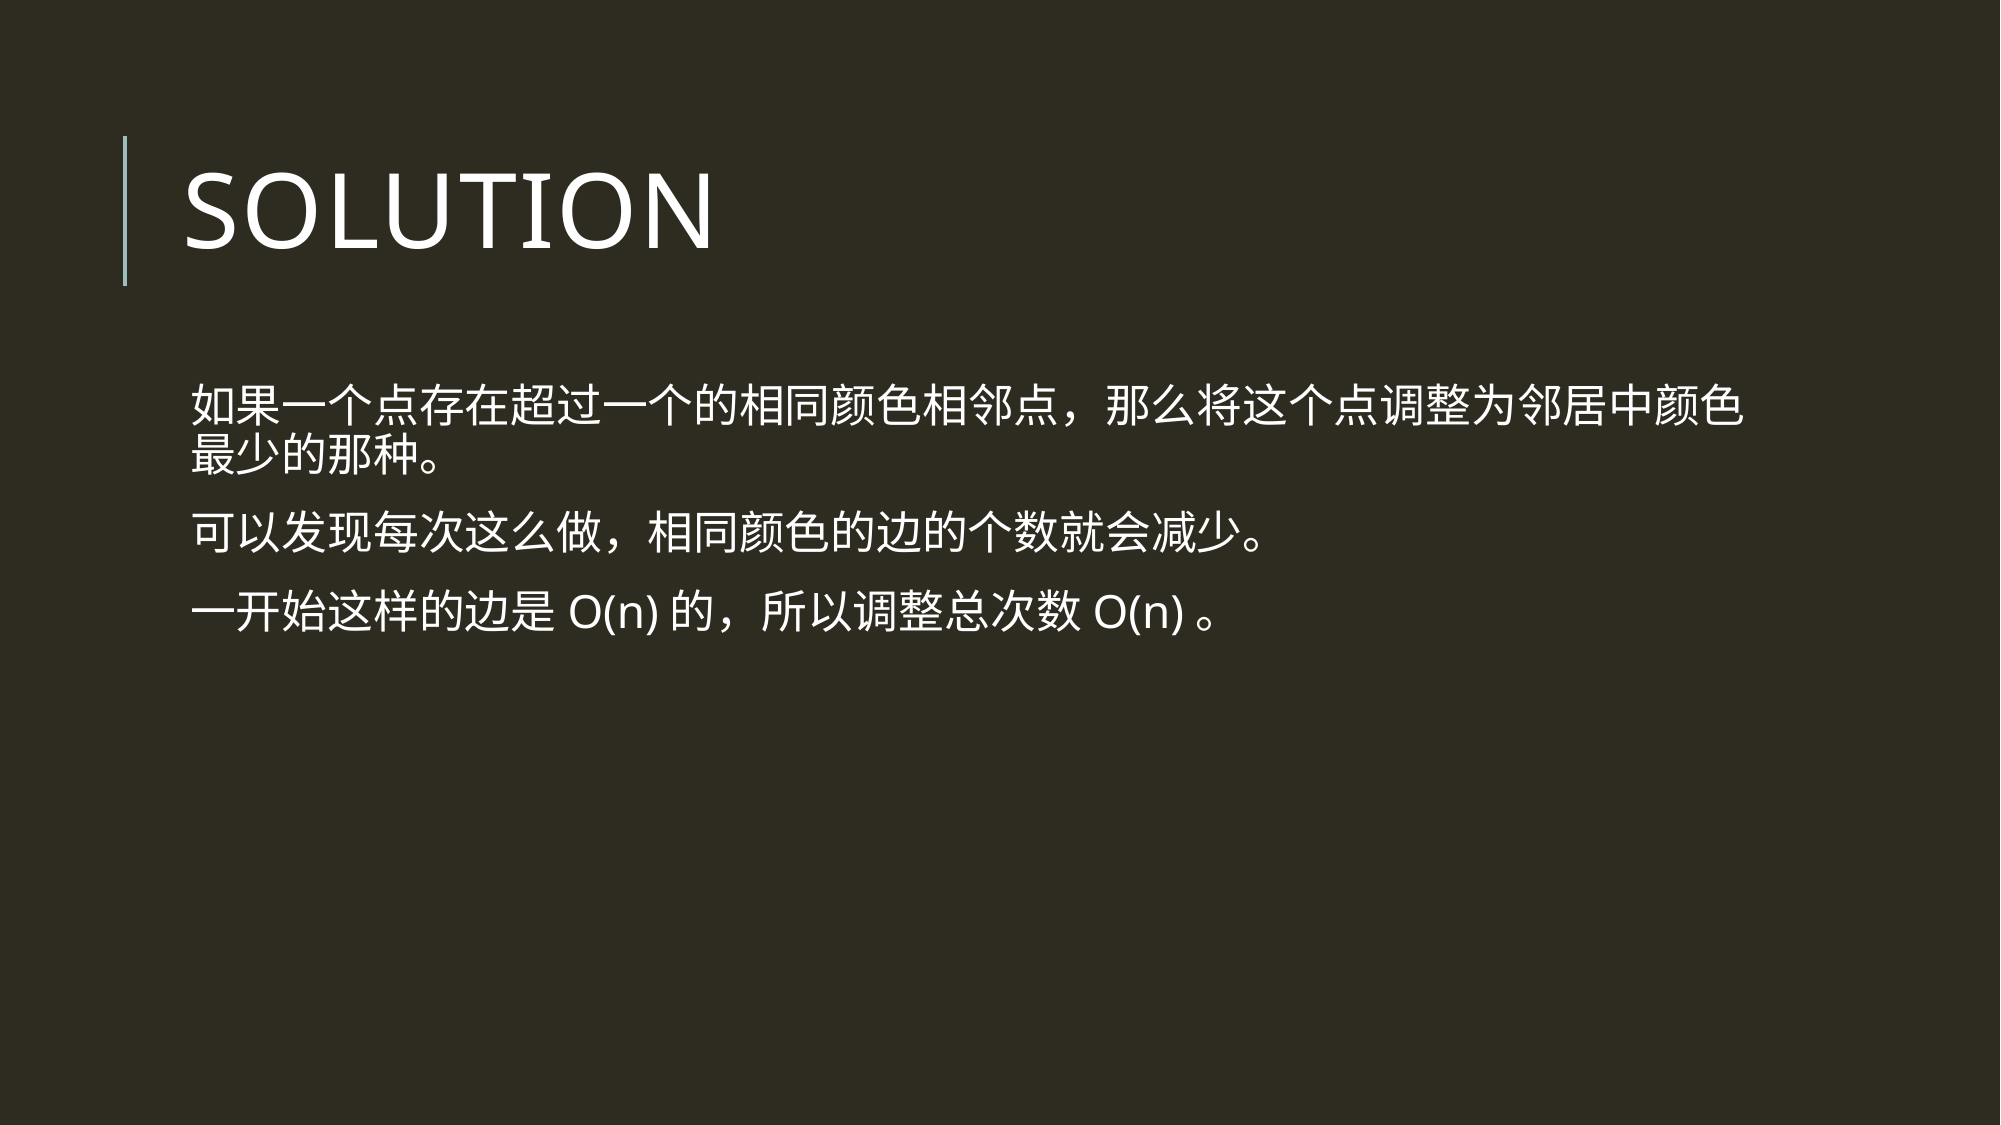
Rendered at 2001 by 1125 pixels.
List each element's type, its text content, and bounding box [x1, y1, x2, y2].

list 如果一个点存在超过一个的相同颜色相邻点，那么将这个点调整为邻居中颜色最少的那种。 可以发现每次这么做，相同颜色的边的个数就会减少。 一开始这样的边是O(n)的，所以调整总次数O(n)。 [168, 375, 1763, 1035]
title Solution [168, 96, 1763, 342]
